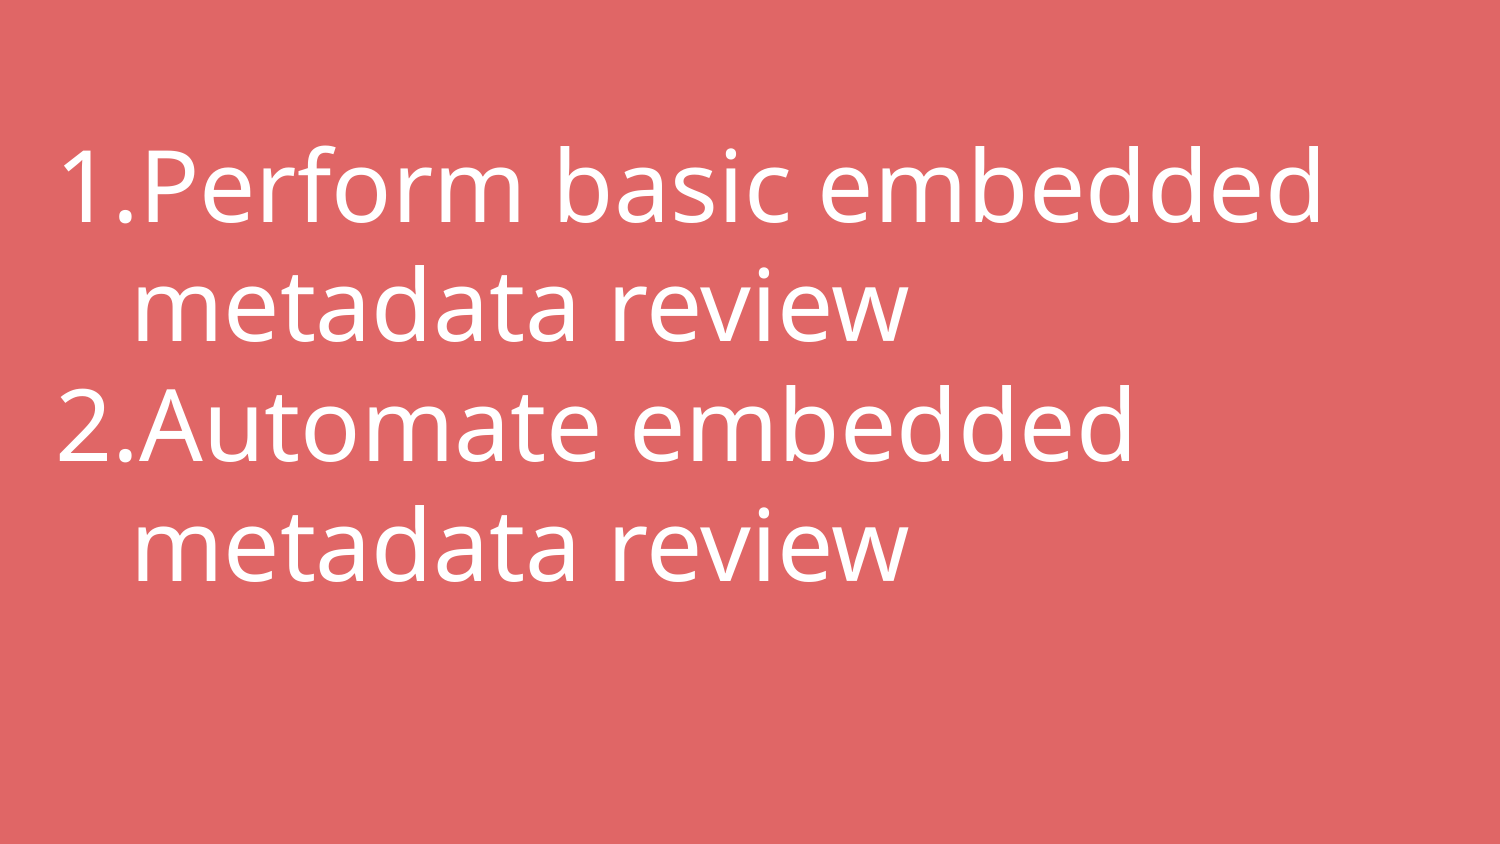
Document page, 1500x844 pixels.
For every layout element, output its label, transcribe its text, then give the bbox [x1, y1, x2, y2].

title Perform basic embedded metadata review Automate embedded metadata review [40, 86, 1435, 758]
